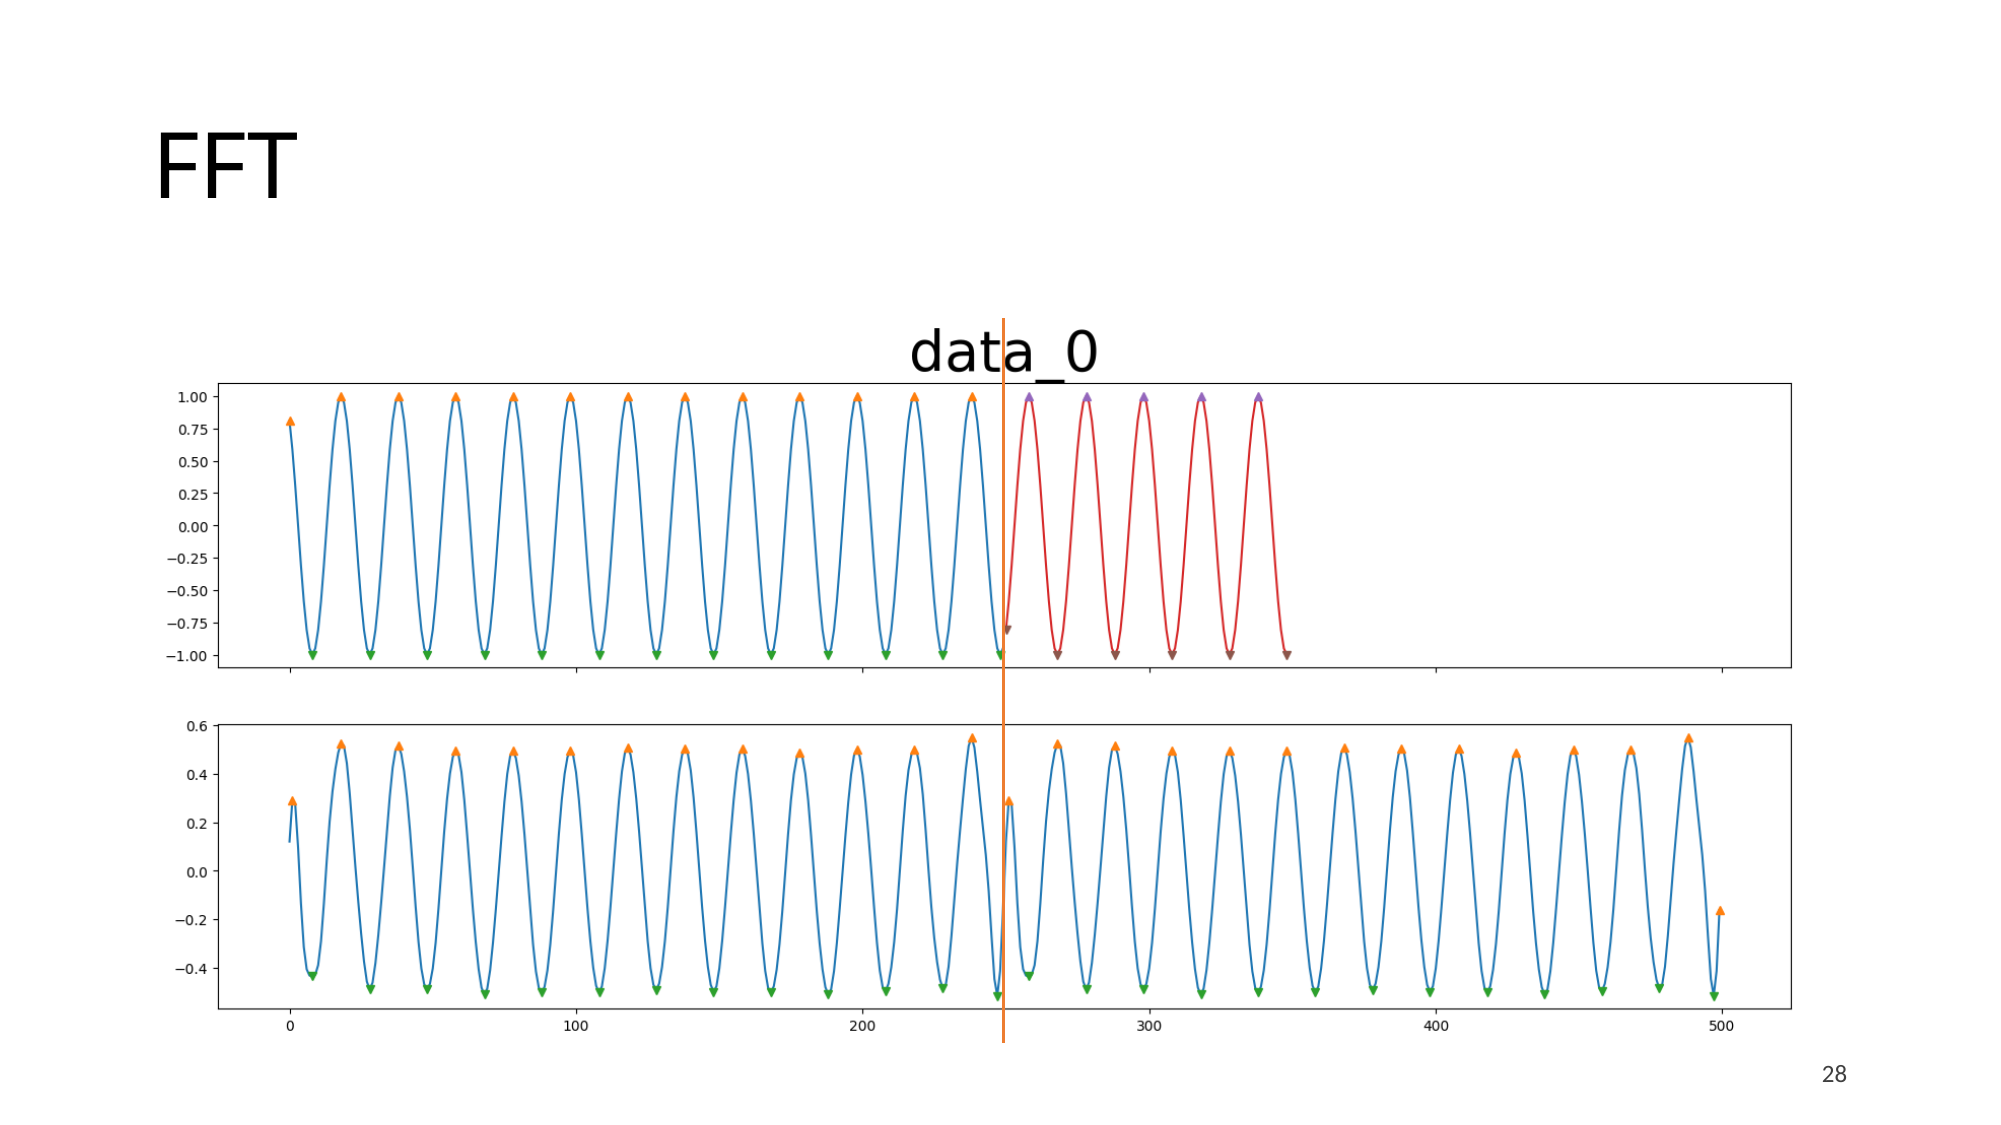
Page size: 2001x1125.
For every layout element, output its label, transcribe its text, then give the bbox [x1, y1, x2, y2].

slide_number 28 [1412, 1042, 1863, 1103]
picture [155, 318, 1003, 1043]
title FFT [137, 59, 1863, 278]
picture [1004, 318, 1801, 1043]
